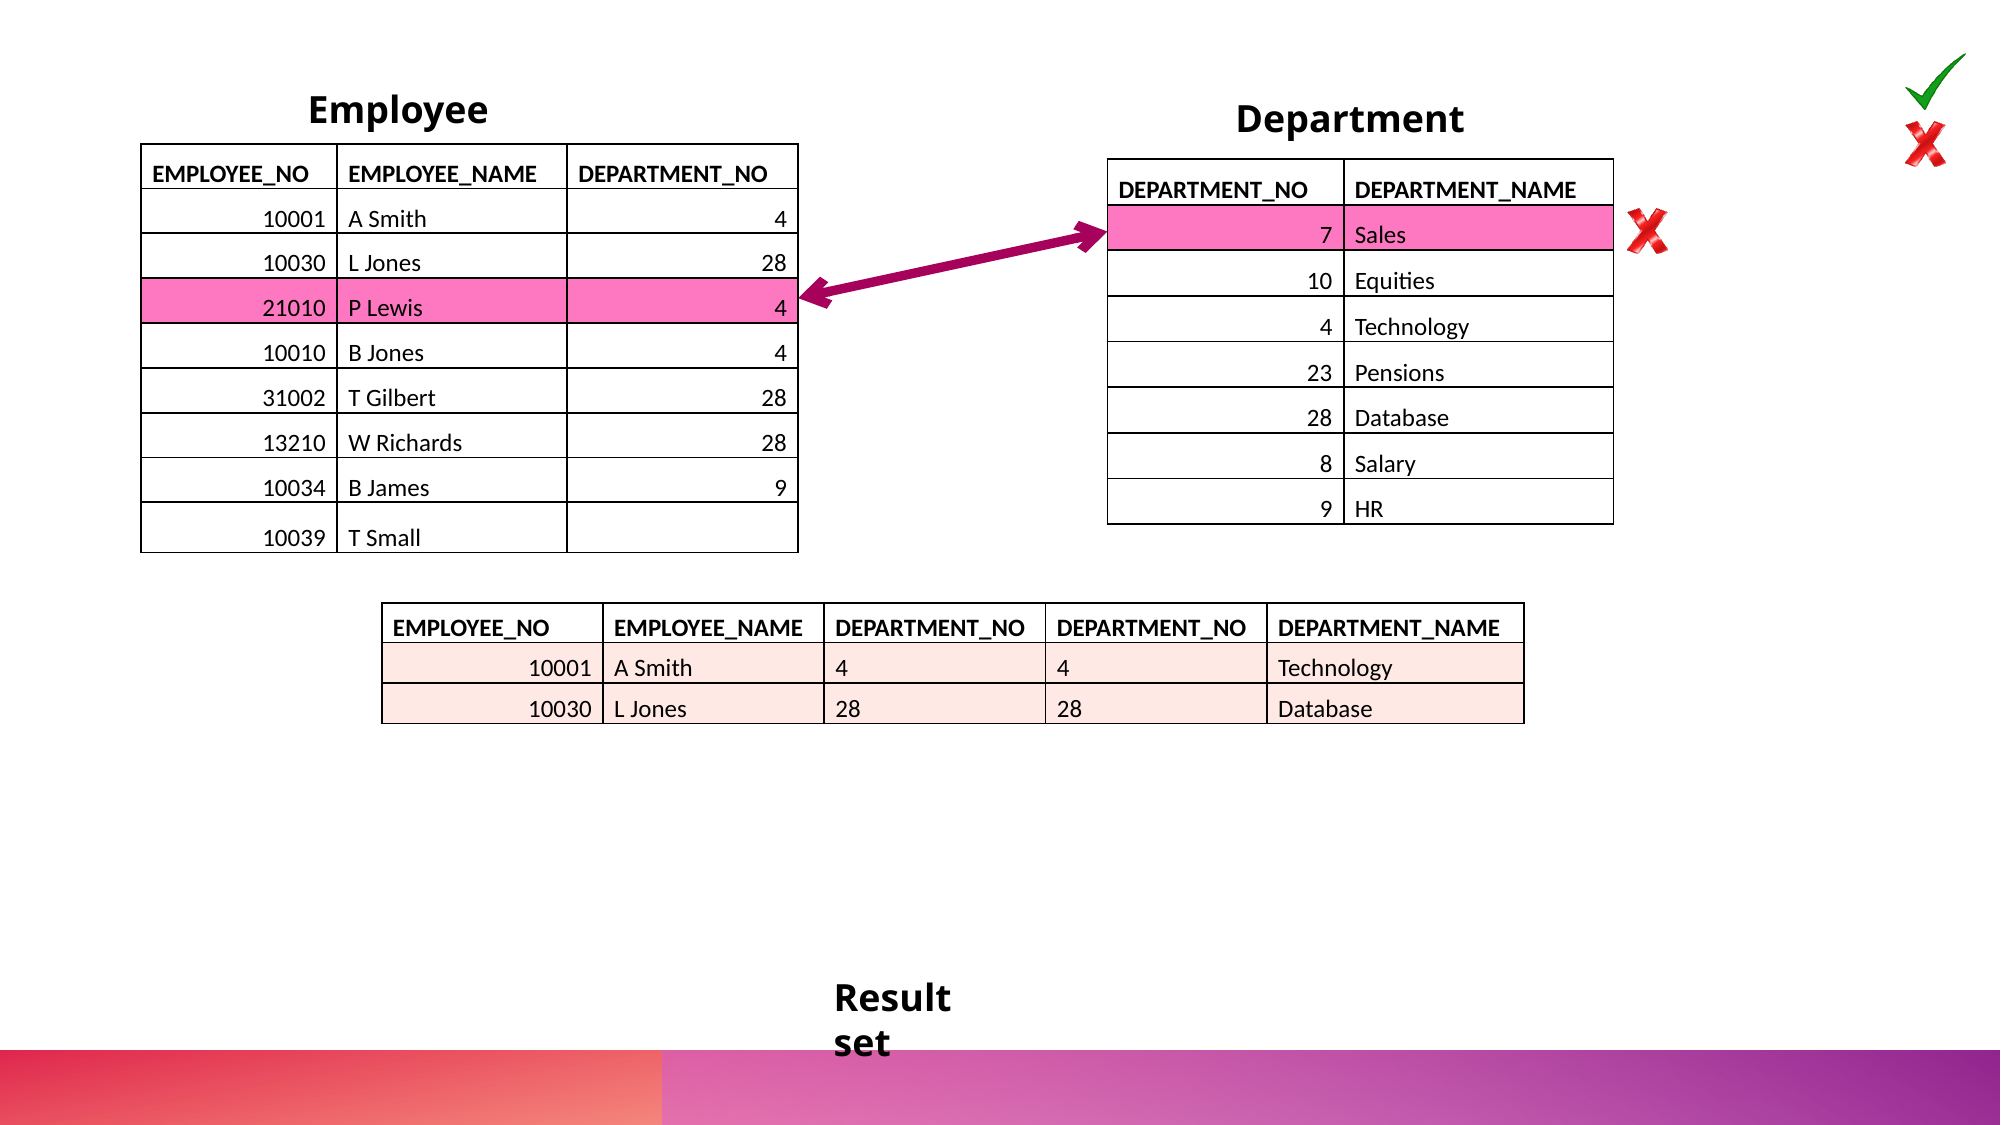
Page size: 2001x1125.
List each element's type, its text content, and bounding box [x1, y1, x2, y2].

table_cell 10010 [142, 324, 336, 367]
text_box Employee [292, 78, 515, 139]
table_cell 10030 [142, 234, 336, 277]
table_cell Technology [1268, 643, 1523, 682]
table_cell 28 [1108, 388, 1343, 432]
table_cell W Richards [338, 414, 566, 457]
table_cell 10001 [383, 643, 602, 682]
picture [1627, 208, 1668, 255]
table_header DEPARTMENT_NO [568, 145, 797, 188]
table_header DEPARTMENT_NO [825, 604, 1045, 642]
table_cell 4 [825, 643, 1045, 682]
table_cell B James [338, 458, 566, 501]
table_header DEPARTMENT_NO [1046, 604, 1266, 642]
table_header EMPLOYEE_NAME [604, 604, 823, 642]
table_cell 28 [568, 369, 797, 412]
table_cell Database [1345, 388, 1613, 432]
table_cell 23 [1108, 342, 1343, 386]
table_cell L Jones [604, 684, 823, 723]
table_cell 10039 [142, 503, 336, 552]
table_cell 4 [1046, 643, 1266, 682]
table_cell 13210 [142, 414, 336, 457]
table_cell A Smith [338, 189, 566, 232]
table_cell 28 [1046, 684, 1266, 723]
table_cell 8 [1108, 434, 1343, 478]
table_cell P Lewis [338, 279, 566, 322]
table_cell Salary [1345, 434, 1613, 478]
table_cell 28 [568, 234, 797, 277]
table_cell 21010 [142, 279, 336, 322]
table_header EMPLOYEE_NAME [338, 145, 566, 188]
table_cell T Small [338, 503, 566, 552]
table_cell Equities [1345, 251, 1613, 295]
table_cell 10034 [142, 458, 336, 501]
table_header EMPLOYEE_NO [142, 145, 336, 188]
table_cell 28 [825, 684, 1045, 723]
picture [1905, 53, 1966, 110]
table_cell 9 [568, 458, 797, 501]
table_cell T Gilbert [338, 369, 566, 412]
table_cell 31002 [142, 369, 336, 412]
table_header DEPARTMENT_NAME [1345, 160, 1613, 204]
text_box Result set [818, 966, 1033, 1072]
table_cell Database [1268, 684, 1523, 723]
table_header DEPARTMENT_NAME [1268, 604, 1523, 642]
table_cell 10030 [383, 684, 602, 723]
picture [1905, 121, 1946, 167]
table_cell 4 [1108, 297, 1343, 341]
table_header EMPLOYEE_NO [383, 604, 602, 642]
table_cell 28 [568, 414, 797, 457]
table_cell 4 [568, 279, 797, 322]
table_cell [568, 503, 797, 552]
table_cell B Jones [338, 324, 566, 367]
text_box Department [1220, 87, 1486, 147]
table_cell 4 [568, 189, 797, 232]
table_cell 10 [1108, 251, 1343, 295]
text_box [798, 231, 1108, 299]
table_cell Sales [1345, 206, 1613, 249]
table_cell 10001 [142, 189, 336, 232]
table_cell A Smith [604, 643, 823, 682]
table_cell HR [1345, 479, 1613, 523]
table_header DEPARTMENT_NO [1108, 160, 1343, 204]
table_cell 9 [1108, 479, 1343, 523]
table_cell 4 [568, 324, 797, 367]
table_cell 7 [1108, 206, 1343, 249]
table_cell L Jones [338, 234, 566, 277]
table_cell Pensions [1345, 342, 1613, 386]
table_cell Technology [1345, 297, 1613, 341]
